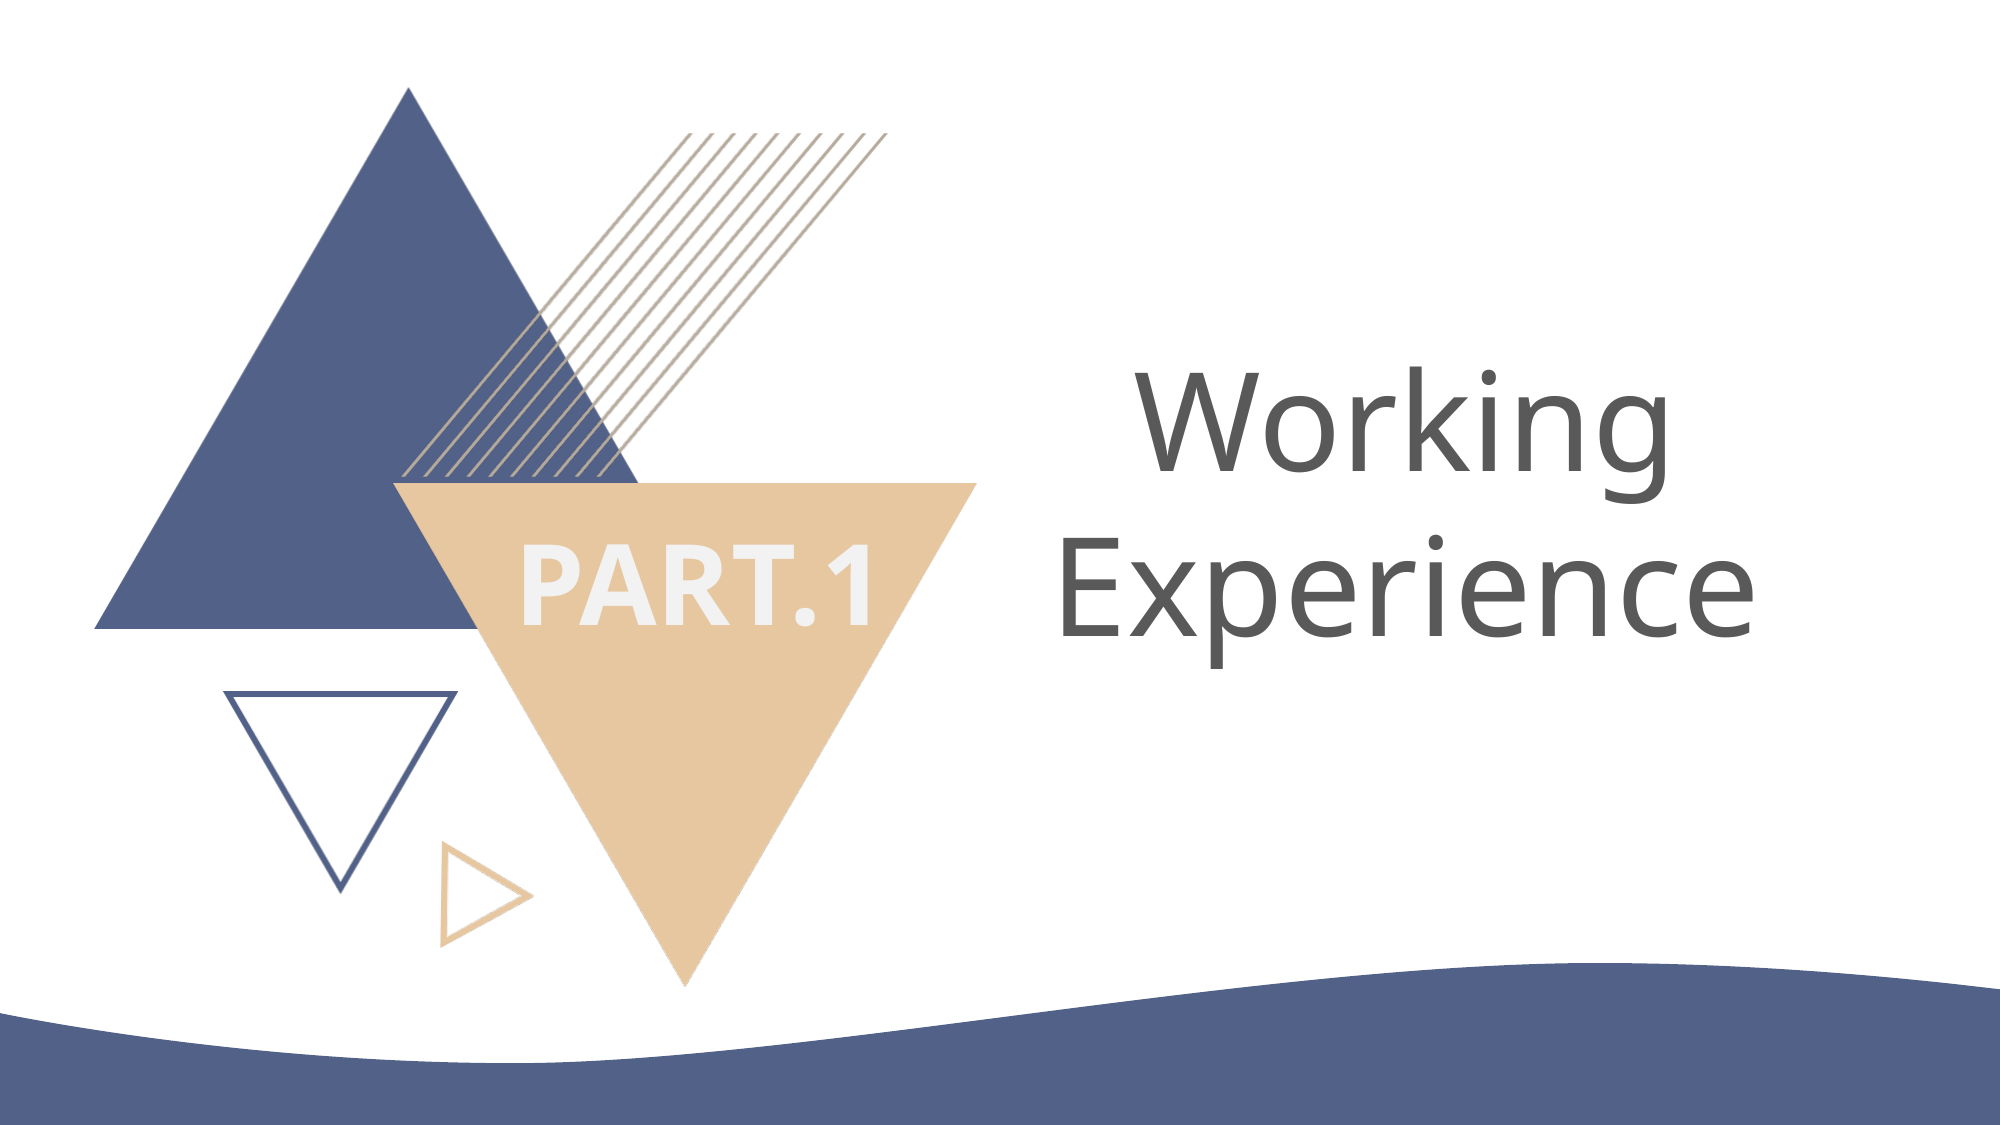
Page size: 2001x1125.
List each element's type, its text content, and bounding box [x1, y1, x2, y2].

text_box [0, 961, 2000, 1125]
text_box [94, 87, 977, 987]
text_box Working Experience [1023, 326, 1787, 672]
